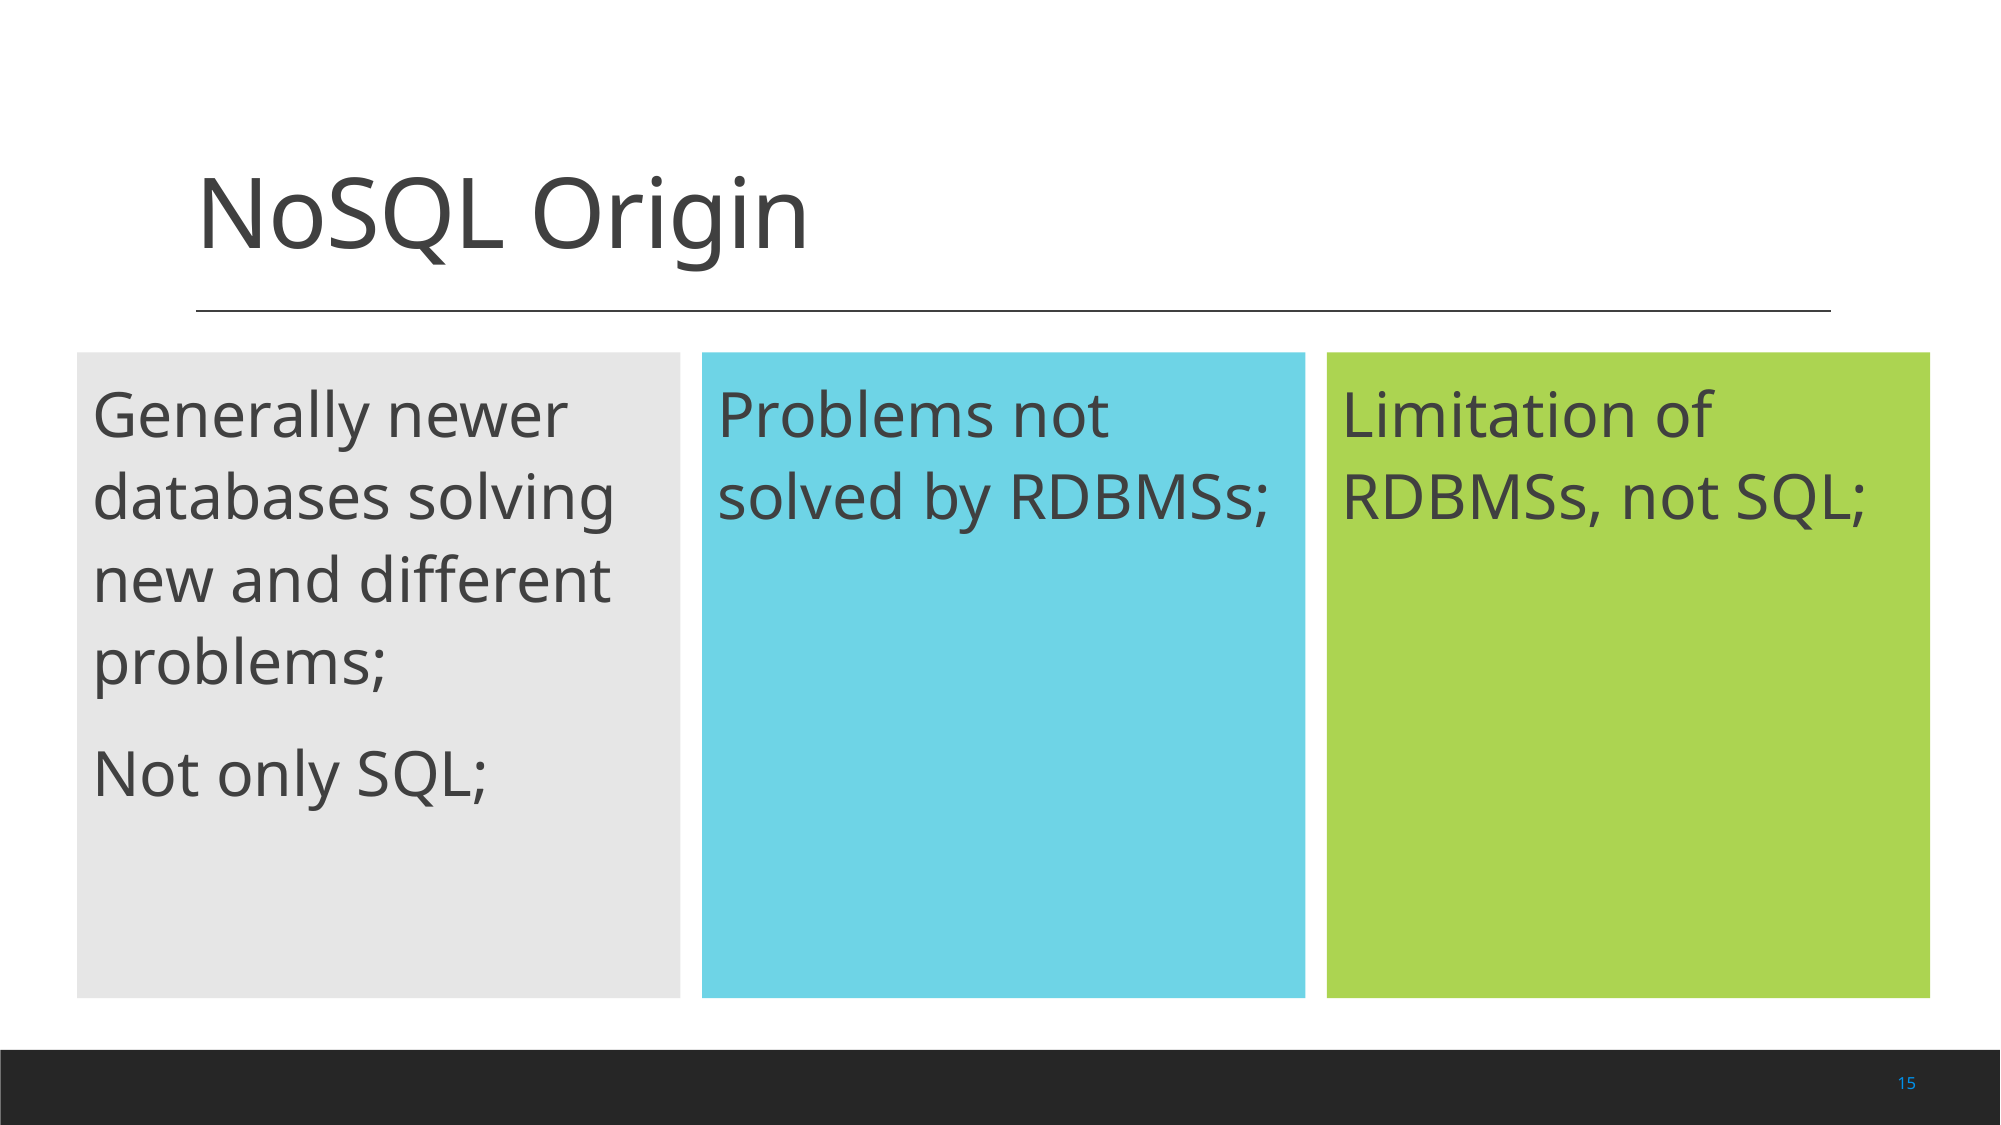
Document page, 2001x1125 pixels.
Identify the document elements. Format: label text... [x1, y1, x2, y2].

slide_number 15 [1803, 1057, 1932, 1118]
title NoSQL Origin [180, 47, 1830, 285]
text_box Limitation of RDBMSs, not SQL; [1326, 352, 1931, 999]
text_box Problems not solved by RDBMSs; [702, 352, 1306, 999]
text_box Generally newer databases solving new and different problems; Not only SQL; [77, 352, 681, 999]
